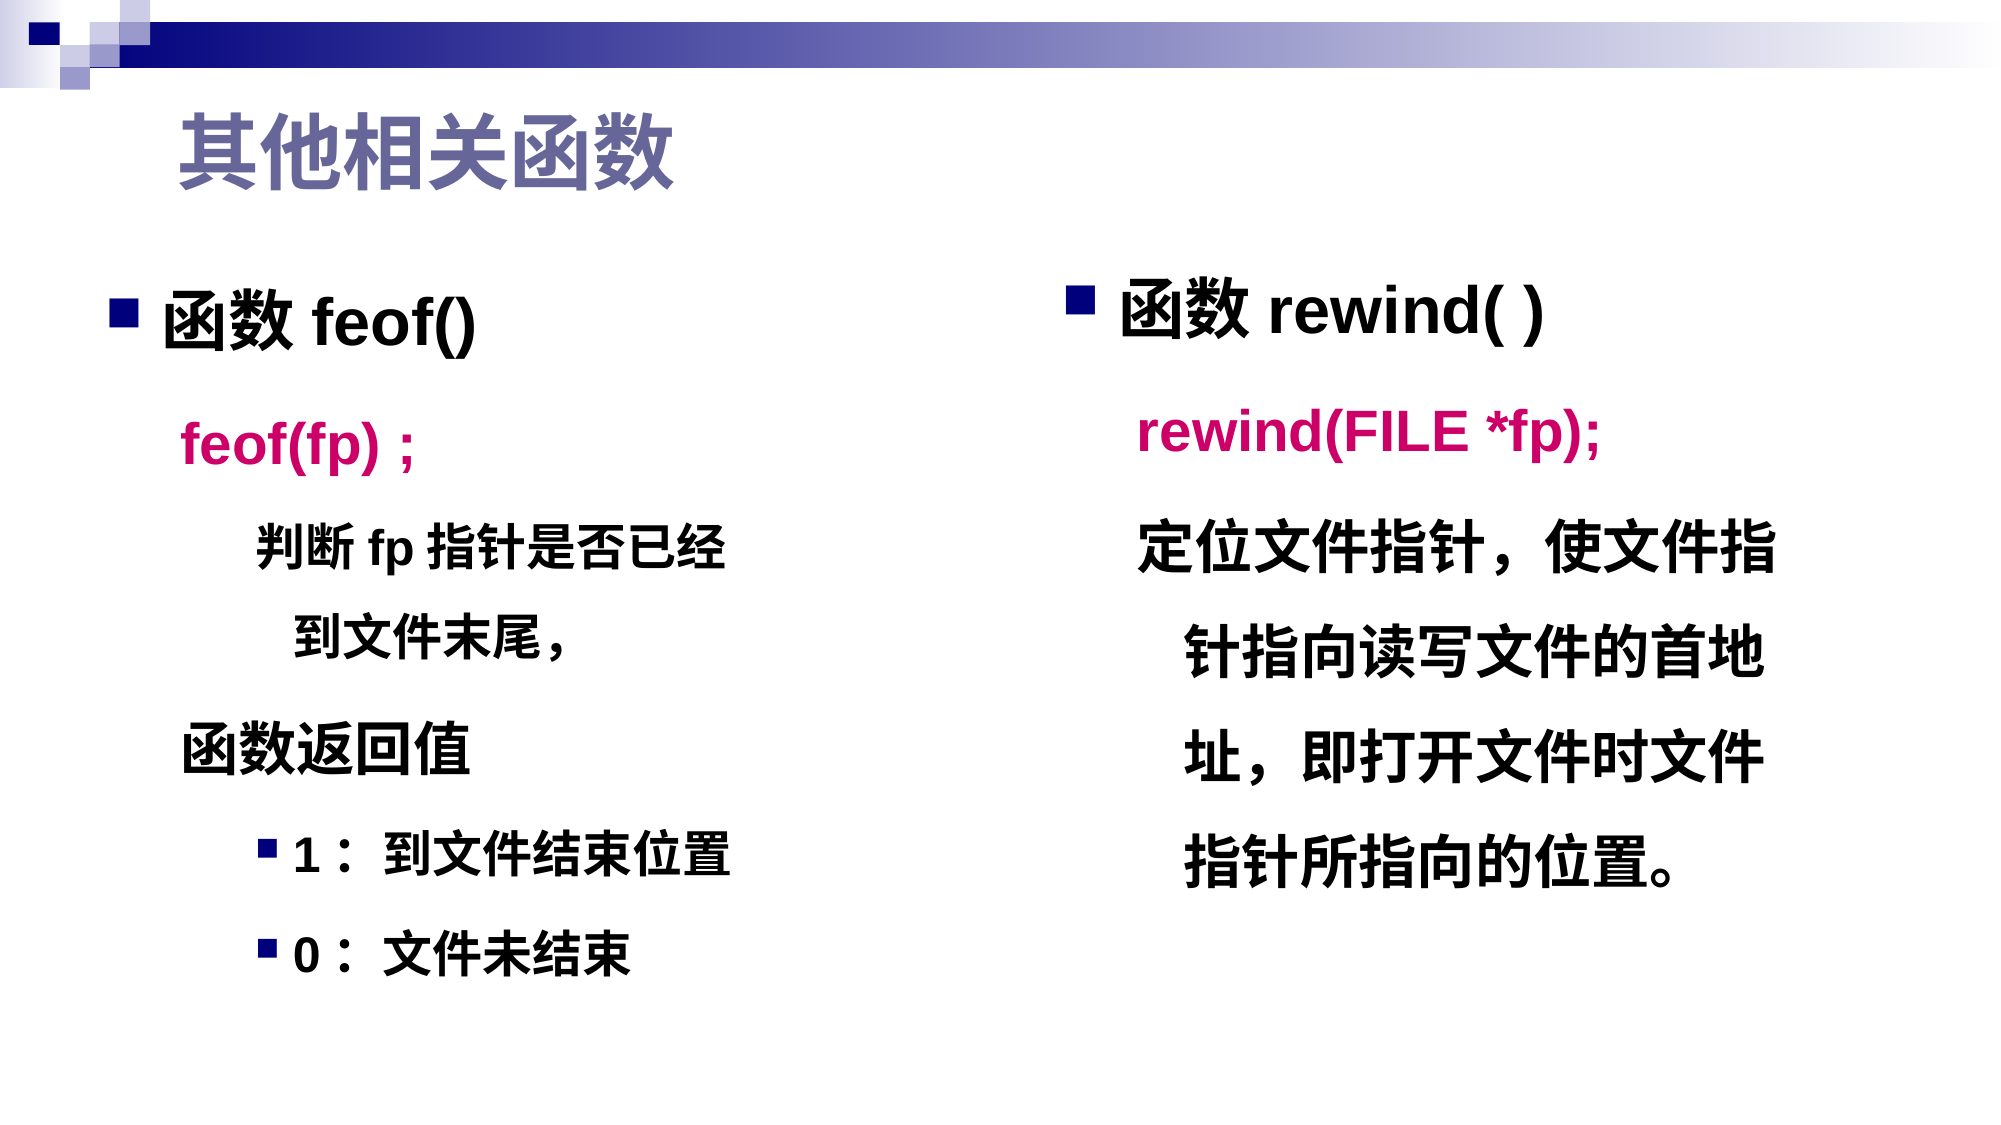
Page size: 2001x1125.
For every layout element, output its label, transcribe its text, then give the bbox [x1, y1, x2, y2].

title 其他相关函数 [161, 78, 1179, 224]
list 函数feof() feof(fp) ; 判断fp指针是否已经到文件末尾， 函数返回值 1：到文件结束位置 0：文件未结束 [90, 231, 764, 1059]
text_box 函数rewind( ) rewind(FILE *fp); 定位文件指针，使文件指针指向读写文件的首地址，即打开文件时文件指针所指向的位置。 [1047, 219, 1815, 1035]
